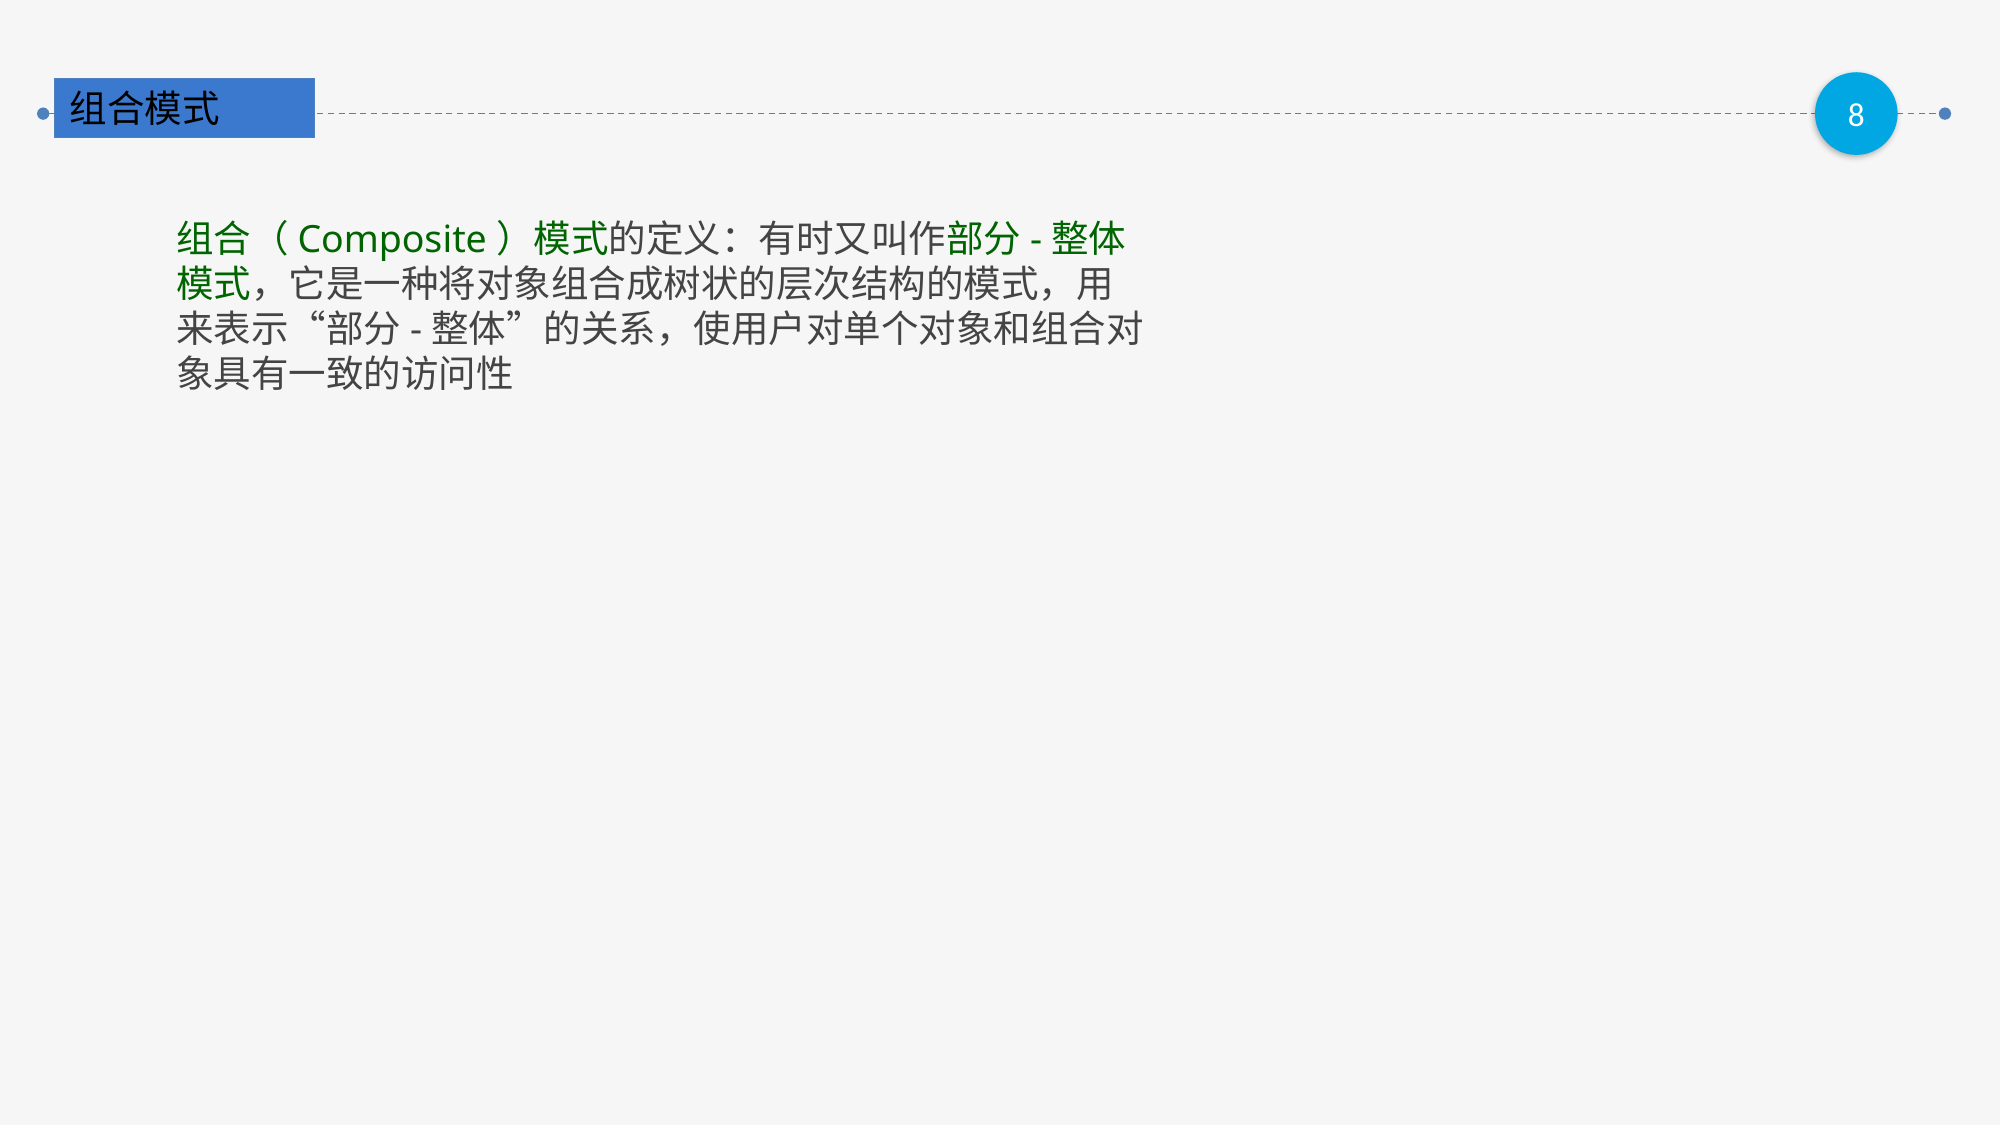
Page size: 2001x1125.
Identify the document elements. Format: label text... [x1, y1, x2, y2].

text_box 组合（Composite）模式的定义：有时又叫作部分-整体模式，它是一种将对象组合成树状的层次结构的模式，用来表示“部分-整体”的关系，使用户对单个对象和组合对象具有一致的访问性 [161, 208, 1162, 403]
text_box 组合模式 [54, 78, 315, 138]
